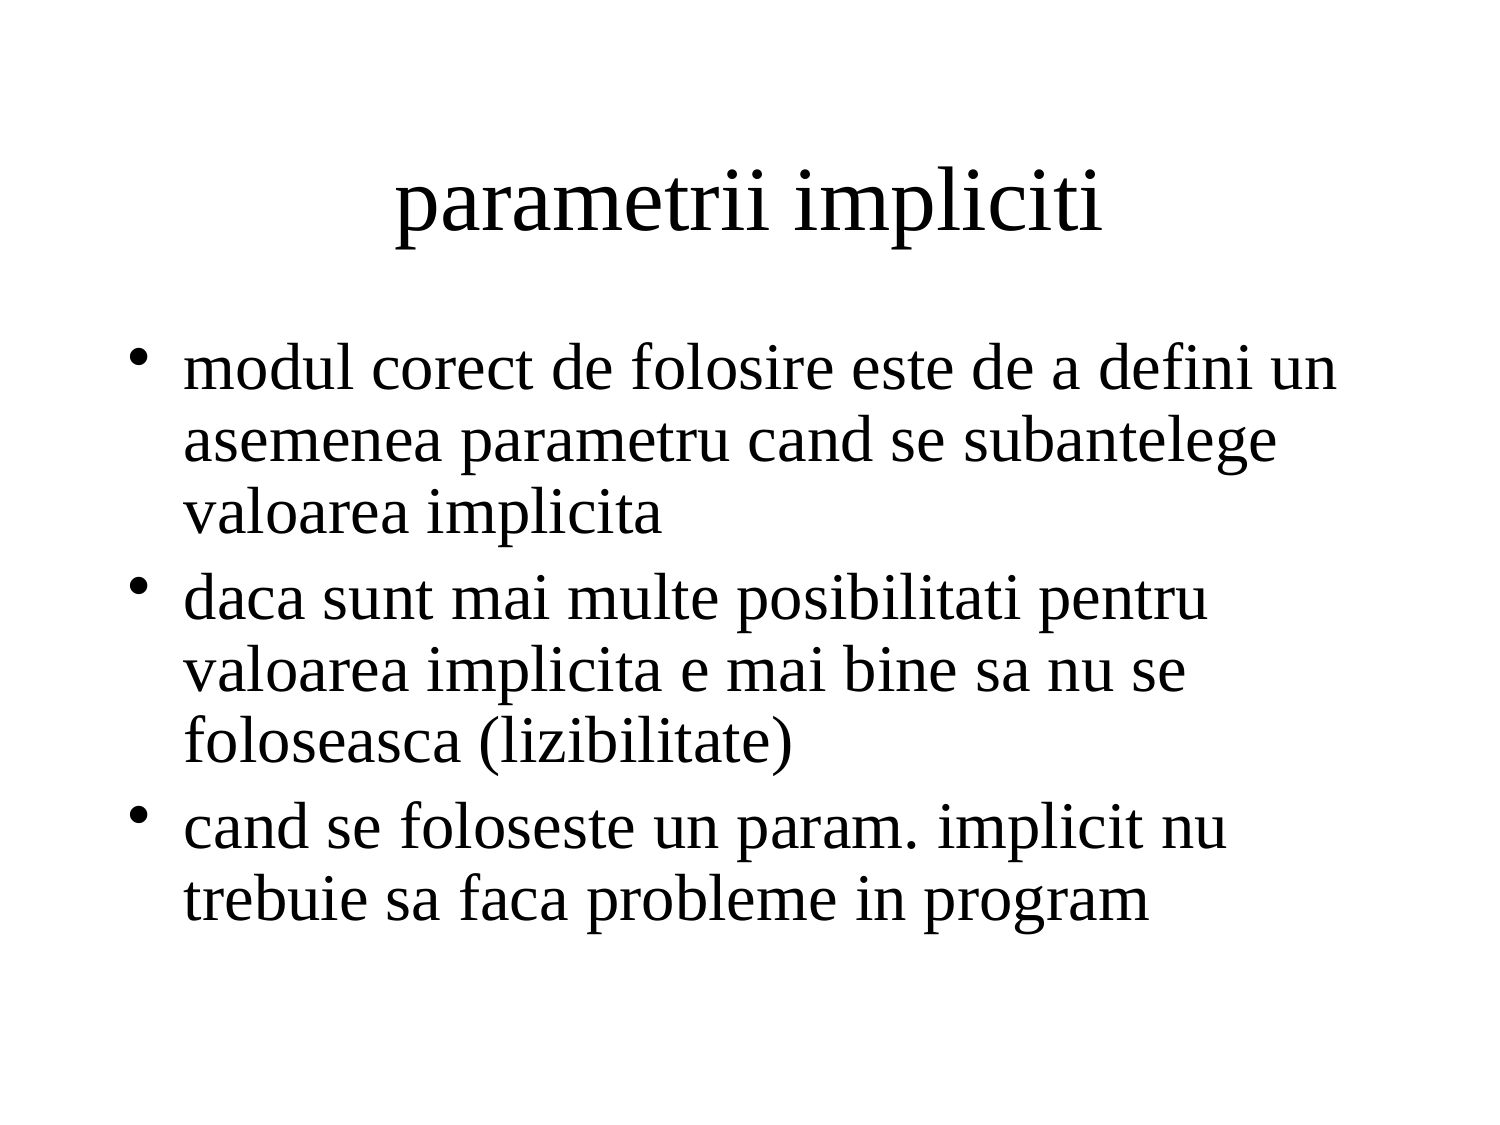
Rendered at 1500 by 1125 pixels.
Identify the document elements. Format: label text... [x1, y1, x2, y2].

title parametrii impliciti [112, 99, 1388, 288]
list modul corect de folosire este de a defini un asemenea parametru cand se subantelege valoarea implicita daca sunt mai multe posibilitati pentru valoarea implicita e mai bine sa nu se foloseasca (lizibilitate) cand se foloseste un param. implicit nu trebuie sa faca probleme in program [112, 324, 1388, 1001]
